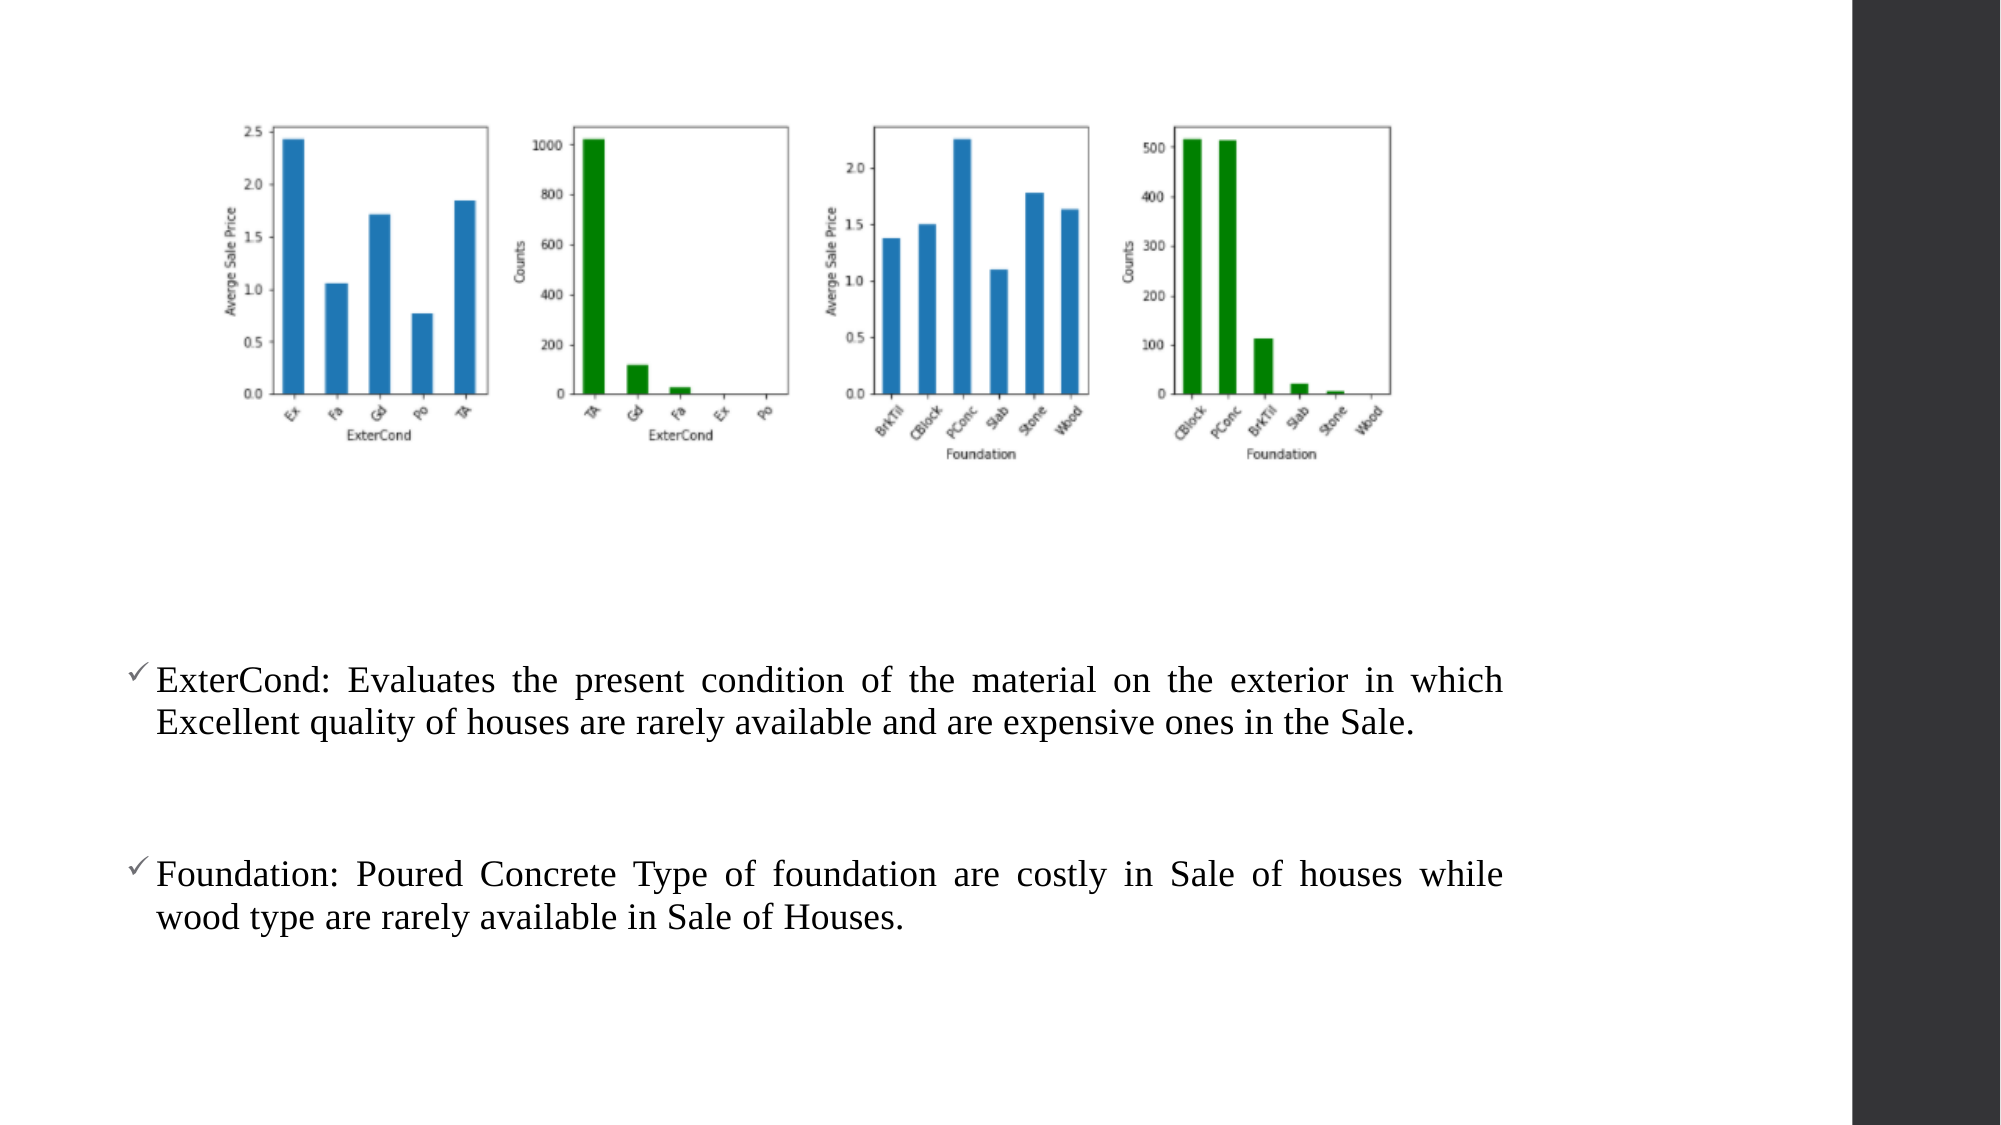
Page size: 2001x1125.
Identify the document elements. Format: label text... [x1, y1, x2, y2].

list ExterCond: Evaluates the present condition of the material on the exterior in which Excellent quality of houses are rarely available and are expensive ones in the Sale. Foundation: Poured Concrete Type of foundation are costly in Sale of houses while wood type are rarely available in Sale of Houses. [111, 650, 1522, 988]
picture [217, 113, 1415, 472]
